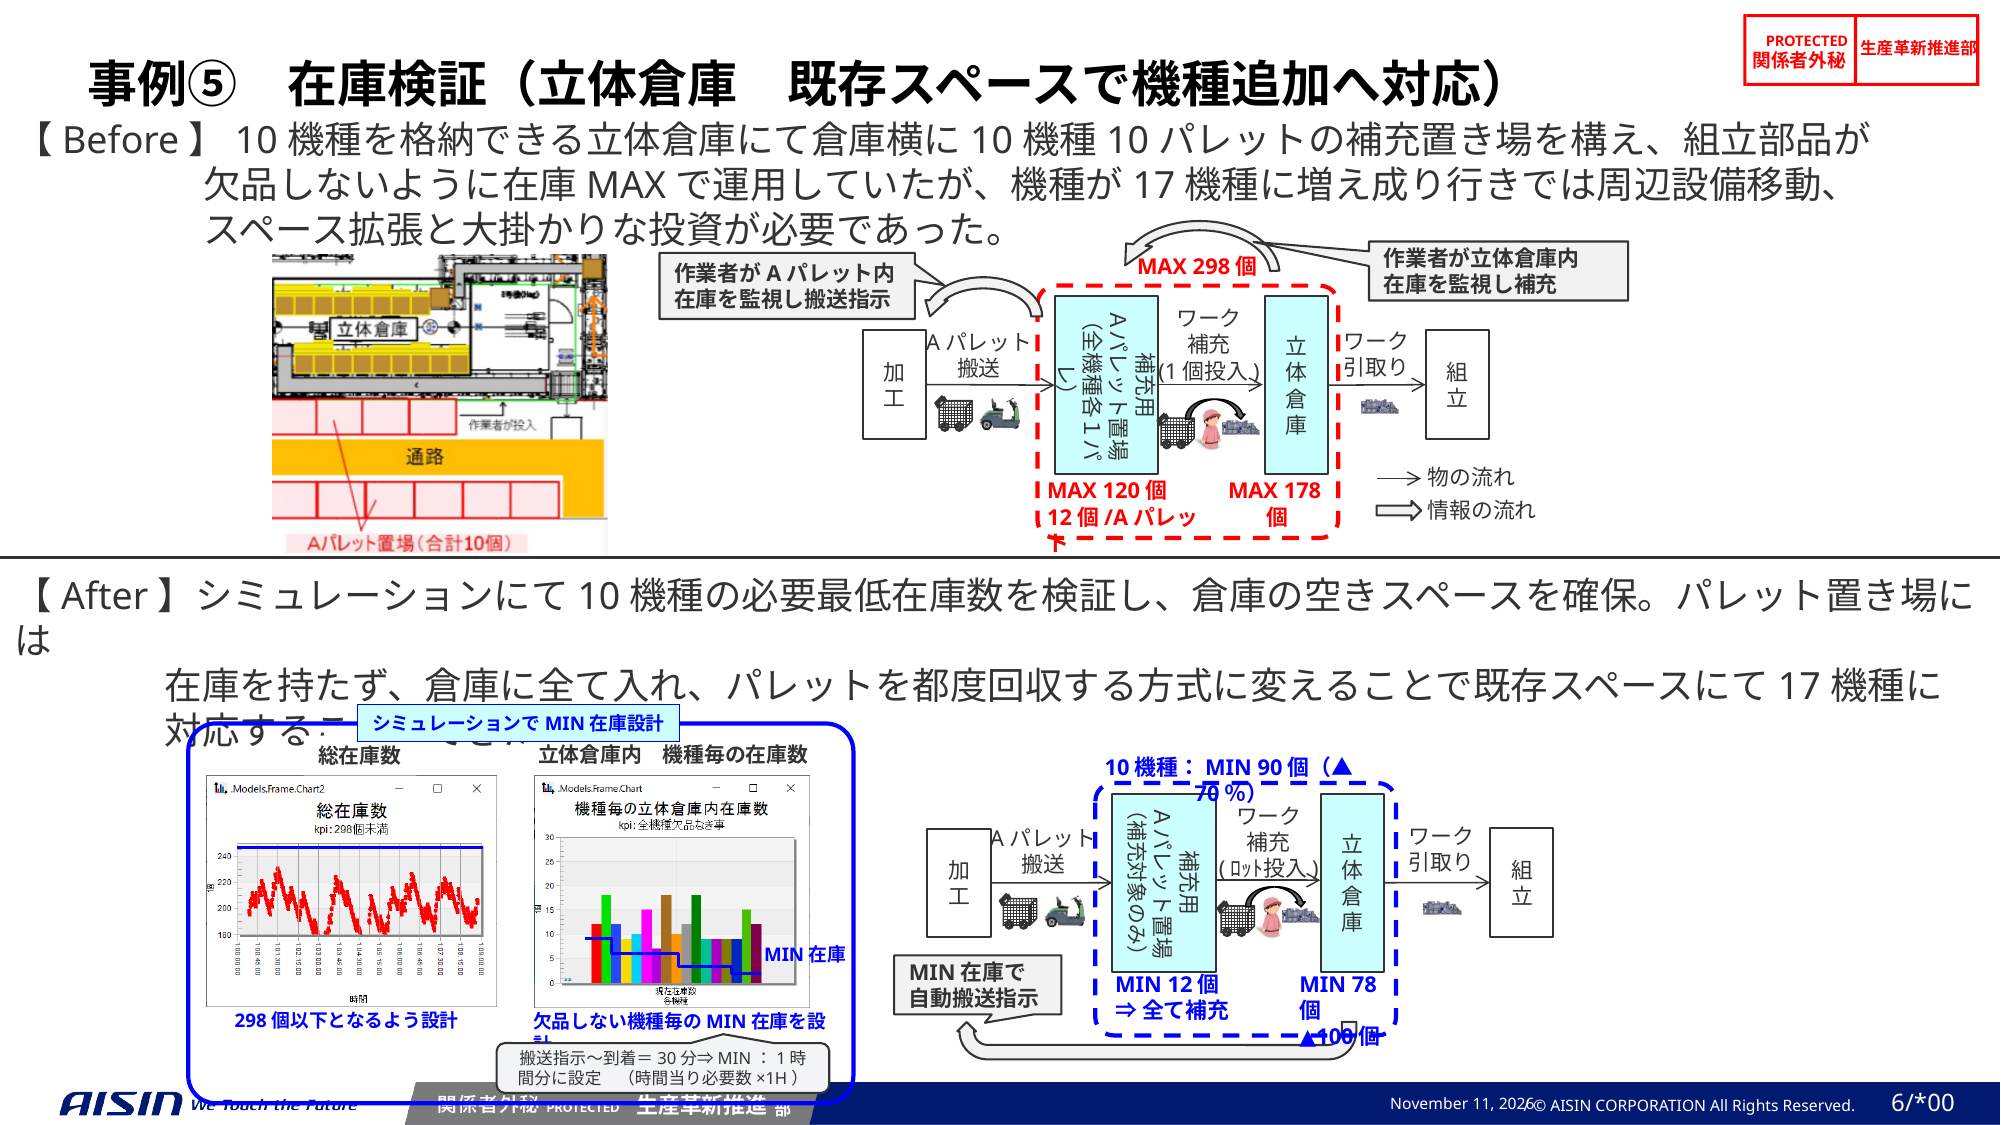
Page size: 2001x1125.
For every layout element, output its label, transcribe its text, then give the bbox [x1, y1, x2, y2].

picture [0, 1082, 2000, 1125]
text_box 作業者が立体倉庫内 在庫を監視し補充 [1251, 239, 1631, 303]
picture [206, 775, 497, 1007]
picture [1253, 894, 1320, 939]
picture [1360, 399, 1399, 414]
text_box [1123, 218, 1282, 274]
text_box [1157, 413, 1195, 449]
text_box 組立 [1423, 328, 1491, 441]
list 事例⑤ 在庫検証（立体倉庫 既存スペースで機種追加へ対応） [72, 44, 1981, 103]
text_box Aパレット 搬送 [983, 820, 1095, 881]
text_box 【Before】10機種を格納できる立体倉庫にて倉庫横に10機種10パレットの補充置き場を構え、組立部品が 欠品しないように在庫MAXで運用していたが、機種が17機種に増え成り行きでは周辺設備移動、 スペース拡張と大掛かりな投資が必要であった。 [0, 109, 2000, 259]
text_box Aパレット 搬送 [918, 324, 1037, 384]
text_box 加工 [861, 328, 928, 441]
text_box 欠品しない機種毎のMIN在庫を設計 [518, 1002, 859, 1063]
text_box MAX 298個 [1118, 249, 1277, 283]
text_box [1093, 780, 1399, 1038]
picture [978, 392, 1021, 433]
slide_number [1184, 1093, 1550, 1116]
text_box 作業者がAパレット内 在庫を監視し搬送指示 [657, 250, 946, 322]
picture [1193, 406, 1260, 452]
text_box [923, 275, 1045, 319]
text_box MIN在庫 [815, 934, 874, 973]
text_box [186, 721, 856, 1106]
text_box シミュレーションでMIN在庫設計 [357, 704, 680, 742]
slide_number 5/*00 [1860, 1089, 1970, 1119]
text_box MAX 120個 12個/Aパレット [1040, 531, 1209, 556]
picture [1422, 900, 1462, 916]
text_box 物の流れ [1421, 460, 1542, 493]
text_box 搬送指示～到着＝30分⇒MIN：1時間分に設定 （時間当り必要数×1H） [494, 1032, 832, 1096]
text_box [1374, 498, 1421, 523]
text_box 【After】シミュレーションにて10機種の必要最低在庫数を検証し、倉庫の空きスペースを確保。パレット置き場には 在庫を持たず、倉庫に全て入れ、パレットを都度回収する方式に変えることで既存スペースにて17機種に 対応することができた。 [0, 566, 2000, 760]
text_box ワーク 引取り [1397, 819, 1502, 879]
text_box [935, 396, 973, 432]
text_box MIN 78個 ▲100個 [1292, 1026, 1396, 1053]
text_box ワーク 引取り [1339, 323, 1437, 384]
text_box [1000, 894, 1037, 930]
text_box [1035, 283, 1341, 541]
text_box 加工 [925, 827, 993, 939]
text_box 10機種：MIN 90個（▲70％） [1092, 750, 1370, 810]
picture [534, 775, 810, 1008]
text_box 情報の流れ [1421, 493, 1576, 527]
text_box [1217, 901, 1255, 937]
text_box [955, 1019, 1350, 1062]
text_box MIN在庫で 自動搬送指示 [892, 953, 1064, 1025]
text_box 組立 [1488, 826, 1556, 939]
picture [271, 253, 608, 556]
picture [1042, 890, 1086, 931]
